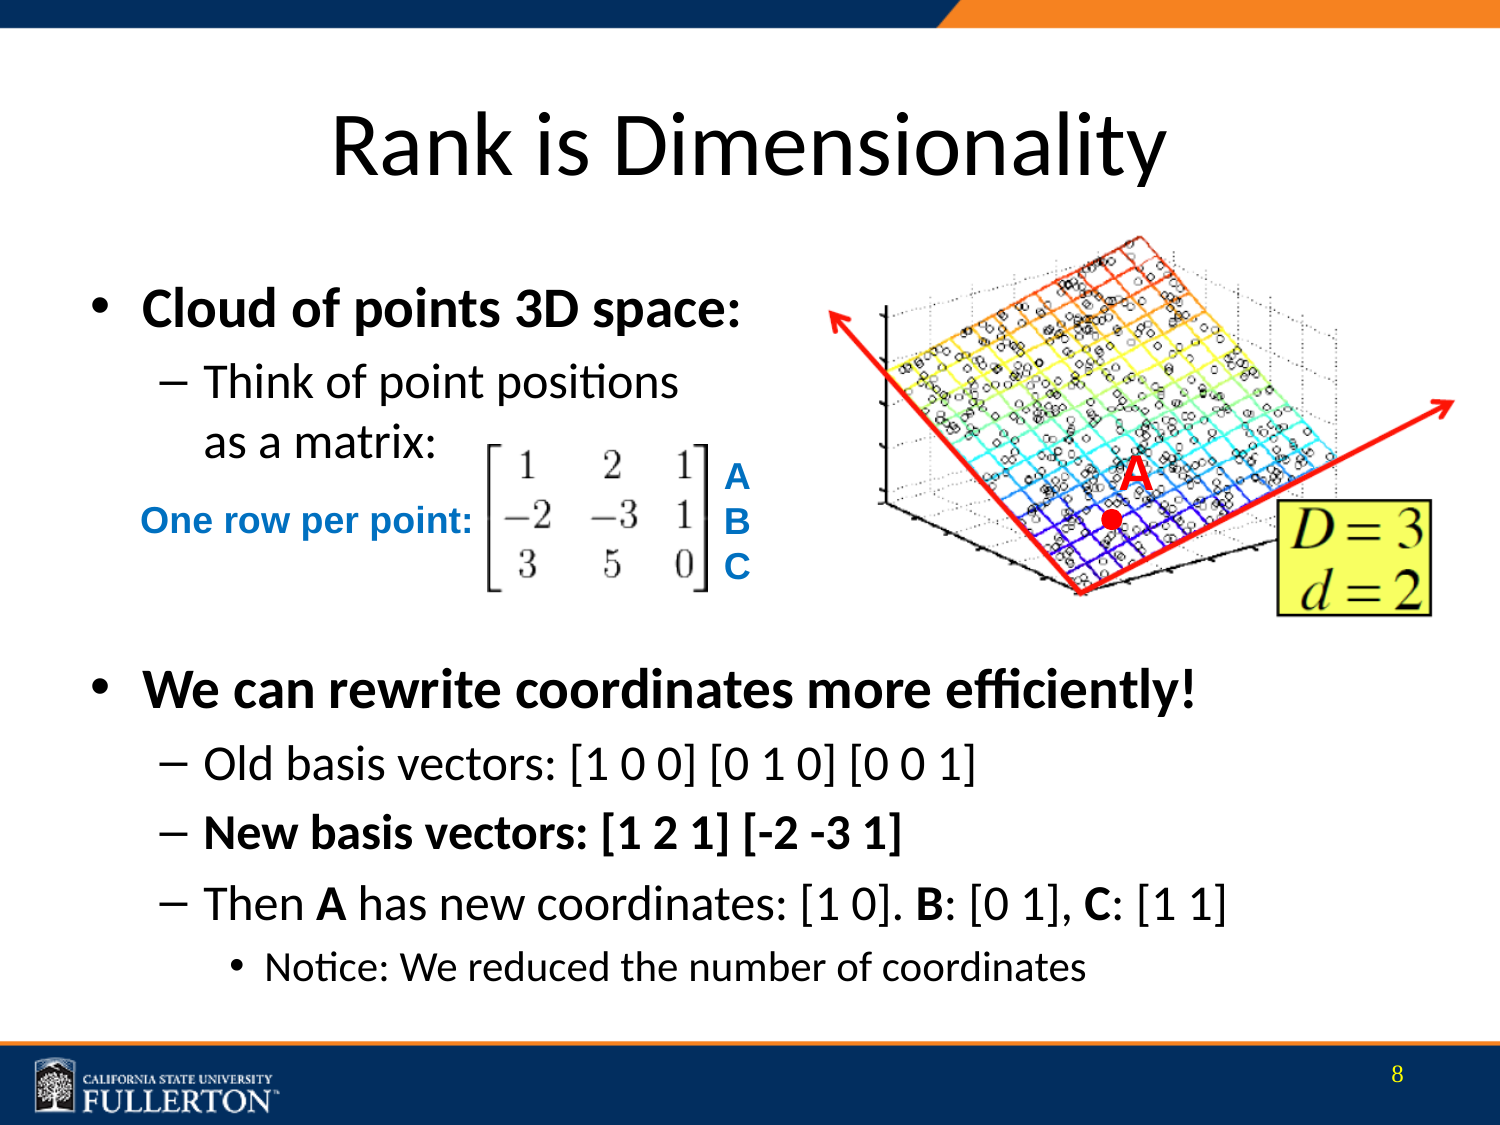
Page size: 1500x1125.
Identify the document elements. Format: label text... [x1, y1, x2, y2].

text_box One row per point: [125, 489, 482, 549]
slide_number 8 [1074, 1042, 1425, 1103]
picture [0, 0, 1500, 1125]
title Rank is Dimensionality [75, 45, 1425, 233]
text_box A B C [709, 444, 777, 595]
list Cloud of points 3D space: Think of point positions as a matrix: We can rewrite coordinates more efficiently! Old basis vectors: [1 0 0] [0 1 0] [0 0 1] New basis vectors: [1 2 1] [-2 -3 1] Then A has new coordinates: [1 0]. B: [0 1], C: [1 1] Notice: We reduced the number of coordinates [75, 262, 1425, 1005]
